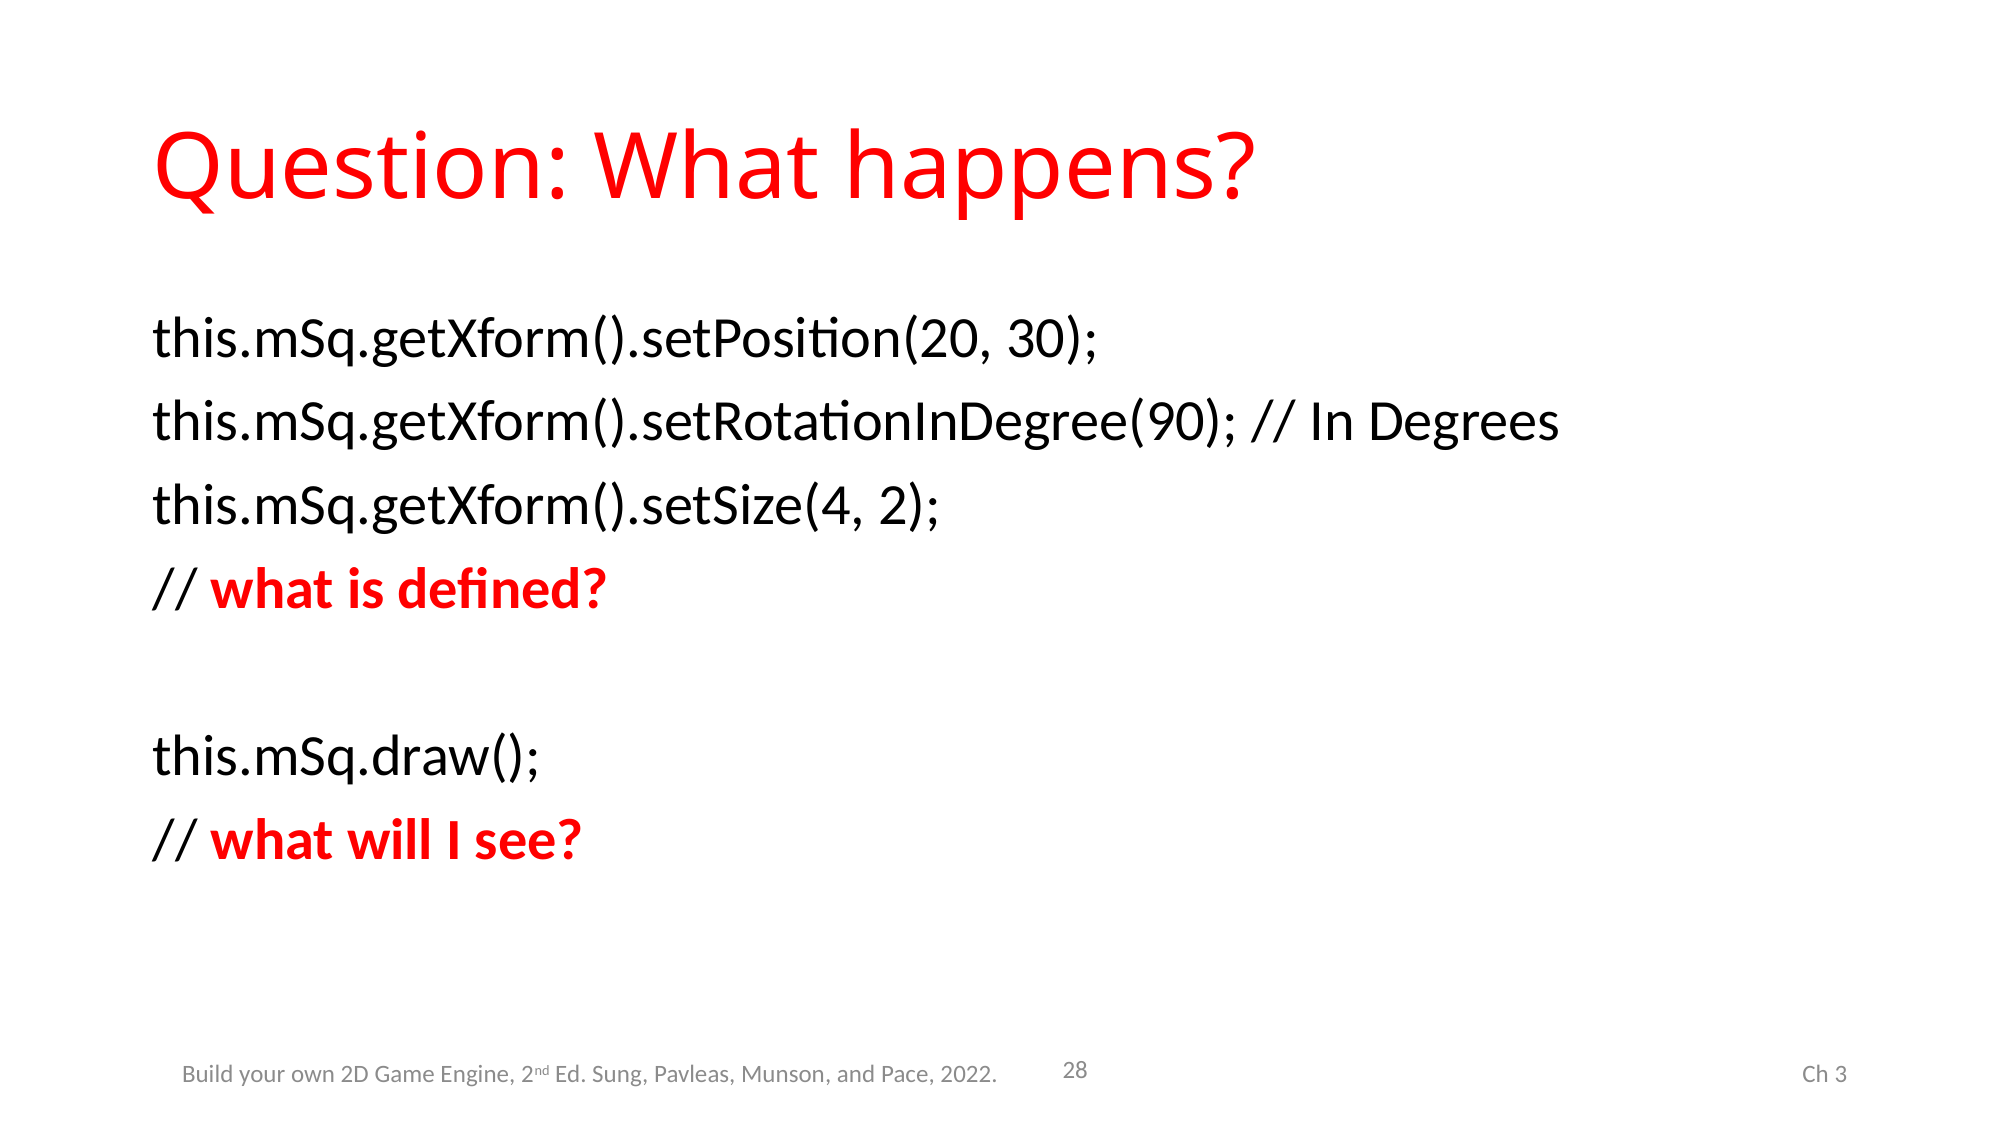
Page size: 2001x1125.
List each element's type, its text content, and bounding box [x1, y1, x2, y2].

title Question: What happens? [137, 59, 1863, 278]
list this.mSq.getXform().setPosition(20, 30); this.mSq.getXform().setRotationInDegree(90); // In Degrees this.mSq.getXform().setSize(4, 2); // what is defined? this.mSq.draw(); // what will I see? [137, 299, 1863, 1014]
